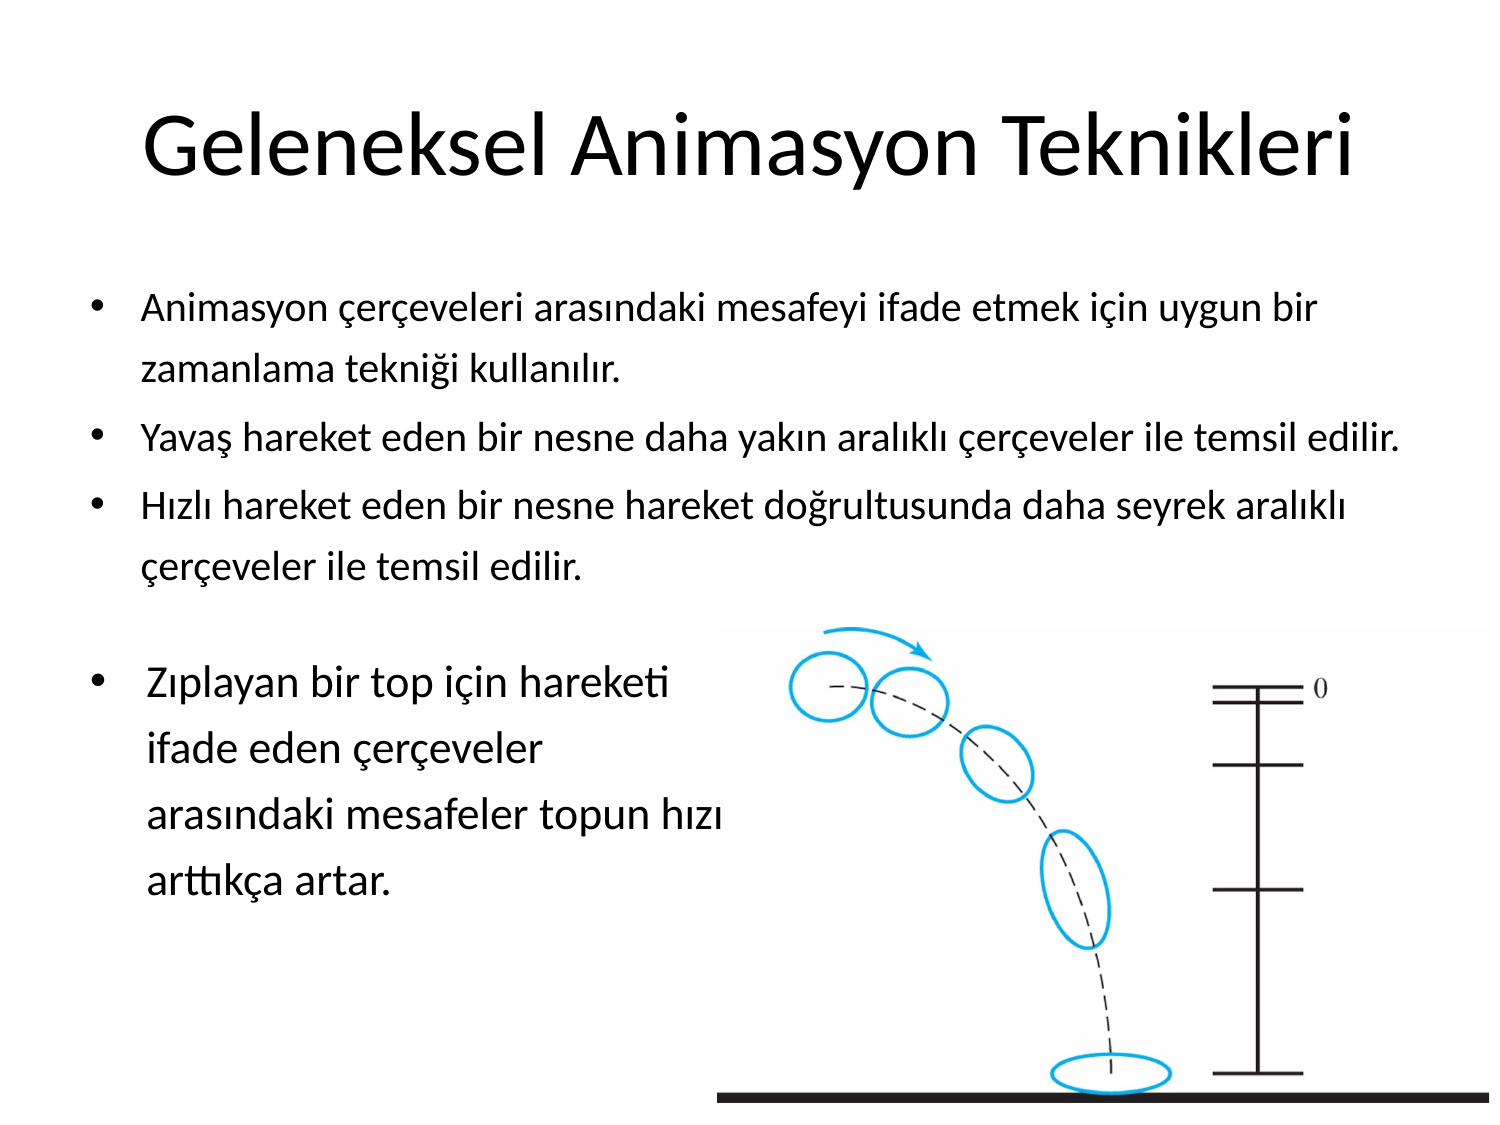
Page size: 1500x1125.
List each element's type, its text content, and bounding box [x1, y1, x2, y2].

picture [716, 626, 1490, 1107]
text_box Zıplayan bir top için hareketi ifade eden çerçeveler arasındaki mesafeler topun hızı arttıkça artar. [74, 633, 711, 1048]
title Geleneksel Animasyon Teknikleri [75, 45, 1425, 233]
text_box Animasyon çerçeveleri arasındaki mesafeyi ifade etmek için uygun bir zamanlama tekniği kullanılır. Yavaş hareket eden bir nesne daha yakın aralıklı çerçeveler ile temsil edilir. Hızlı hareket eden bir nesne hareket doğrultusunda daha seyrek aralıklı çerçeveler ile temsil edilir. [74, 262, 1425, 633]
